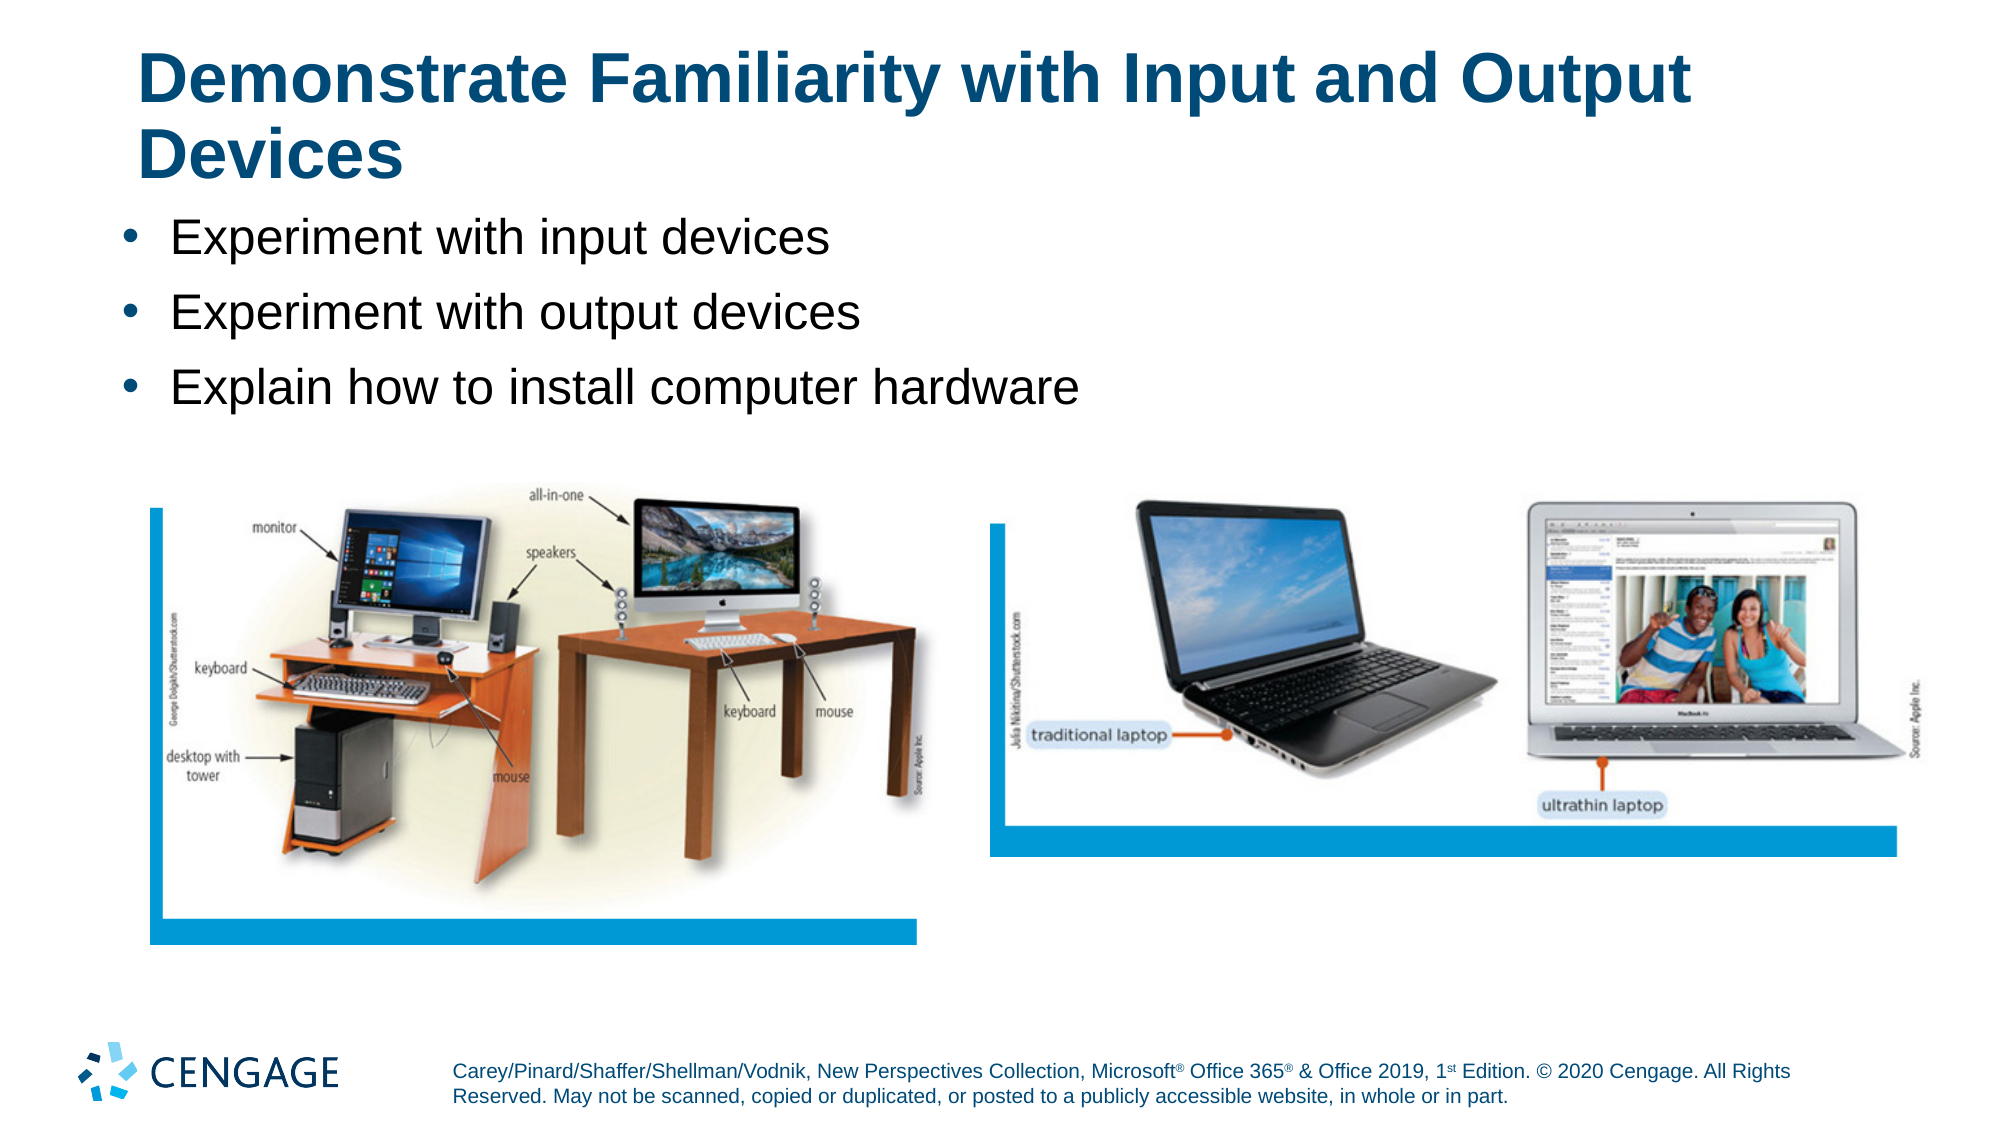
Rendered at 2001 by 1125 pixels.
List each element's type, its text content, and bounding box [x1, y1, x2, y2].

list Experiment with input devices Experiment with output devices Explain how to install computer hardware [121, 211, 1879, 454]
picture [78, 1042, 338, 1101]
title Demonstrate Familiarity with Input and Output Devices [137, 41, 1863, 189]
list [990, 493, 1928, 857]
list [150, 482, 943, 945]
